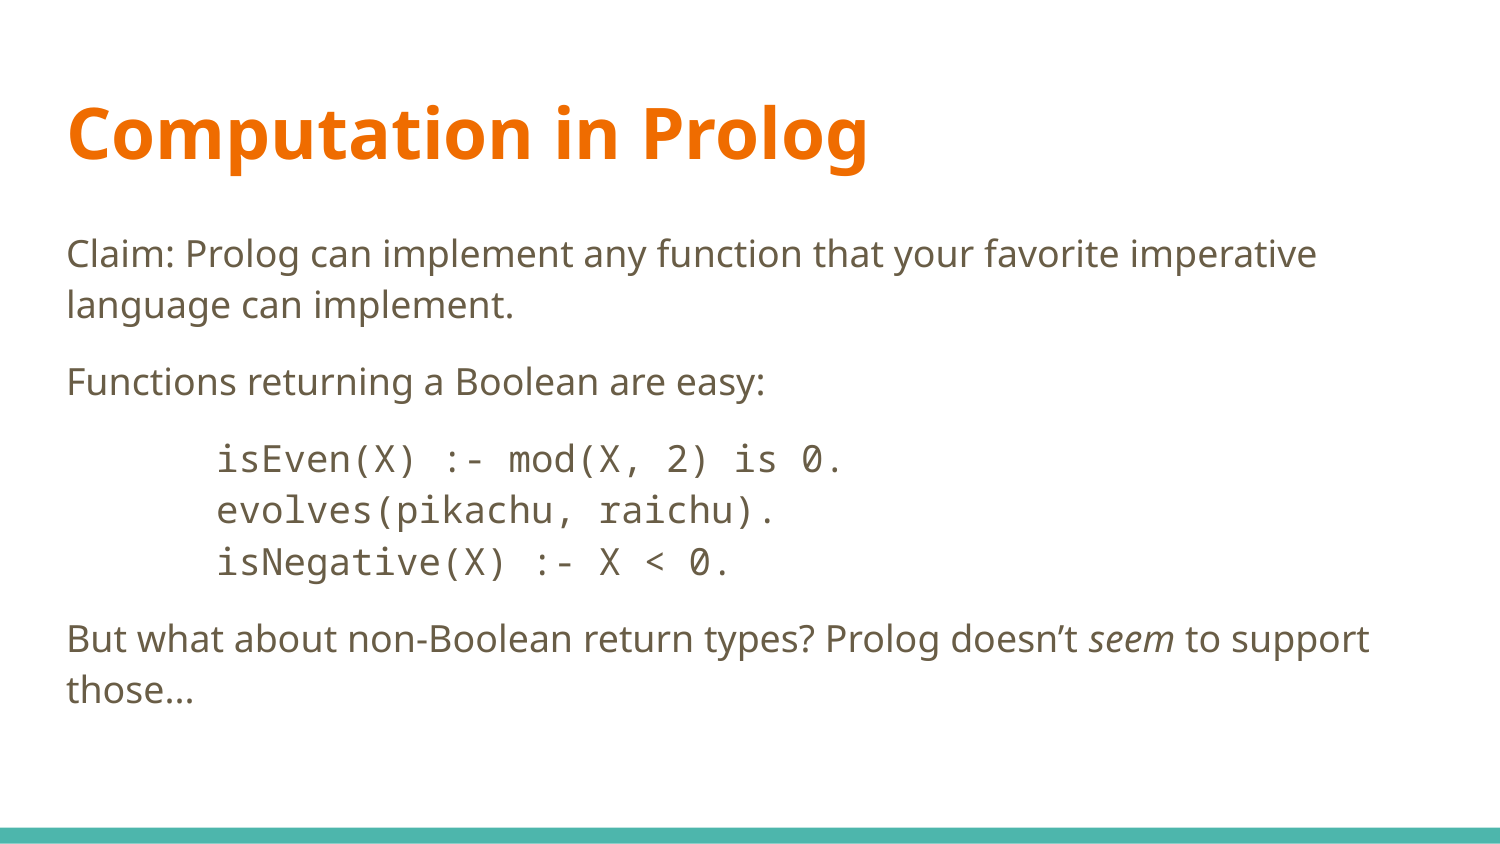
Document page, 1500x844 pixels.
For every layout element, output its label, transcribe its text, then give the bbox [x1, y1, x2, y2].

list Claim: Prolog can implement any function that your favorite imperative language can implement. Functions returning a Boolean are easy: isEven(X) :- mod(X, 2) is 0. evolves(pikachu, raichu). isNegative(X) :- X < 0. But what about non-Boolean return types? Prolog doesn’t seem to support those... [51, 207, 1449, 750]
title Computation in Prolog [51, 72, 1449, 189]
